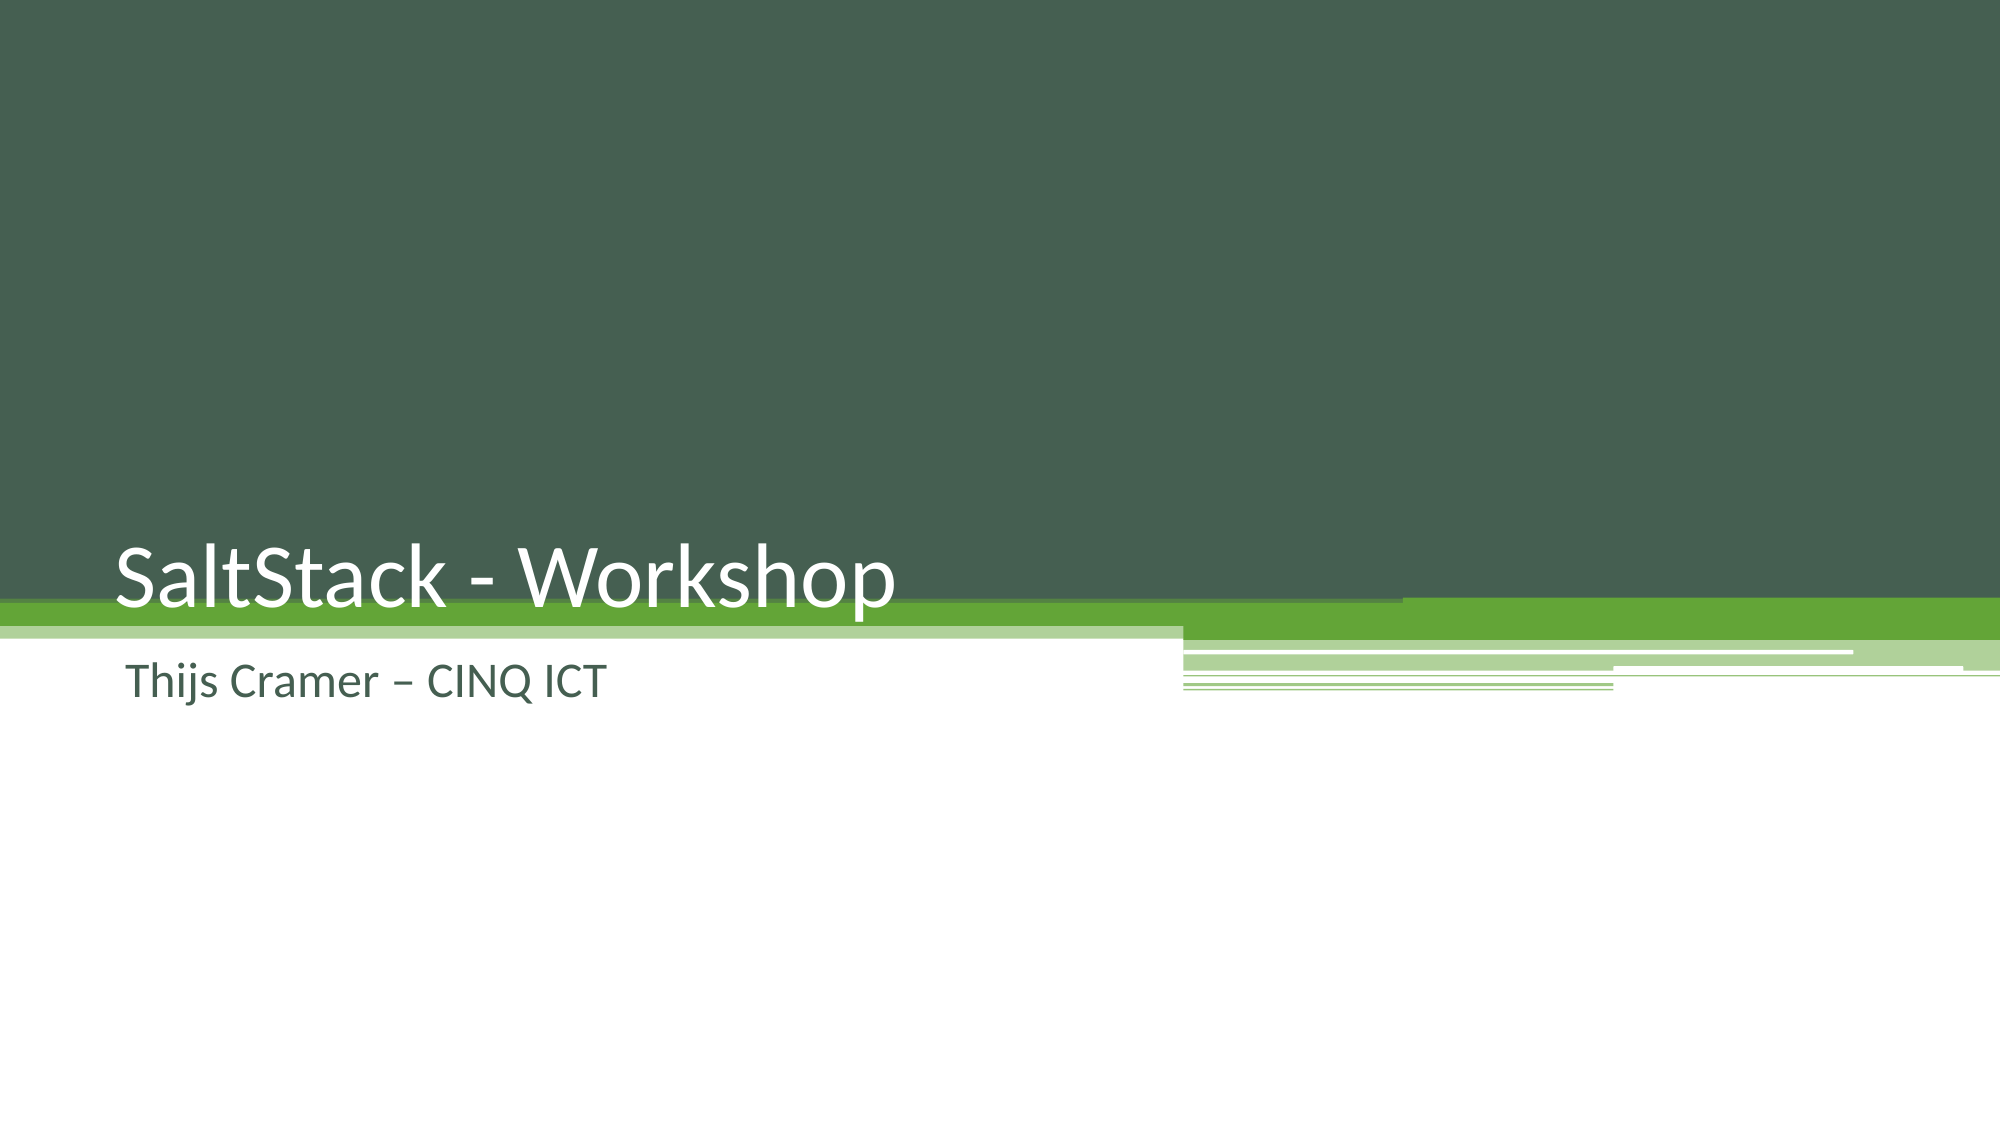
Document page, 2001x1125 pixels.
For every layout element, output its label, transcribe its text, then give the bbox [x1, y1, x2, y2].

title SaltStack - Workshop [99, 391, 1950, 633]
subtitle Thijs Cramer – CINQ ICT [99, 639, 1184, 928]
